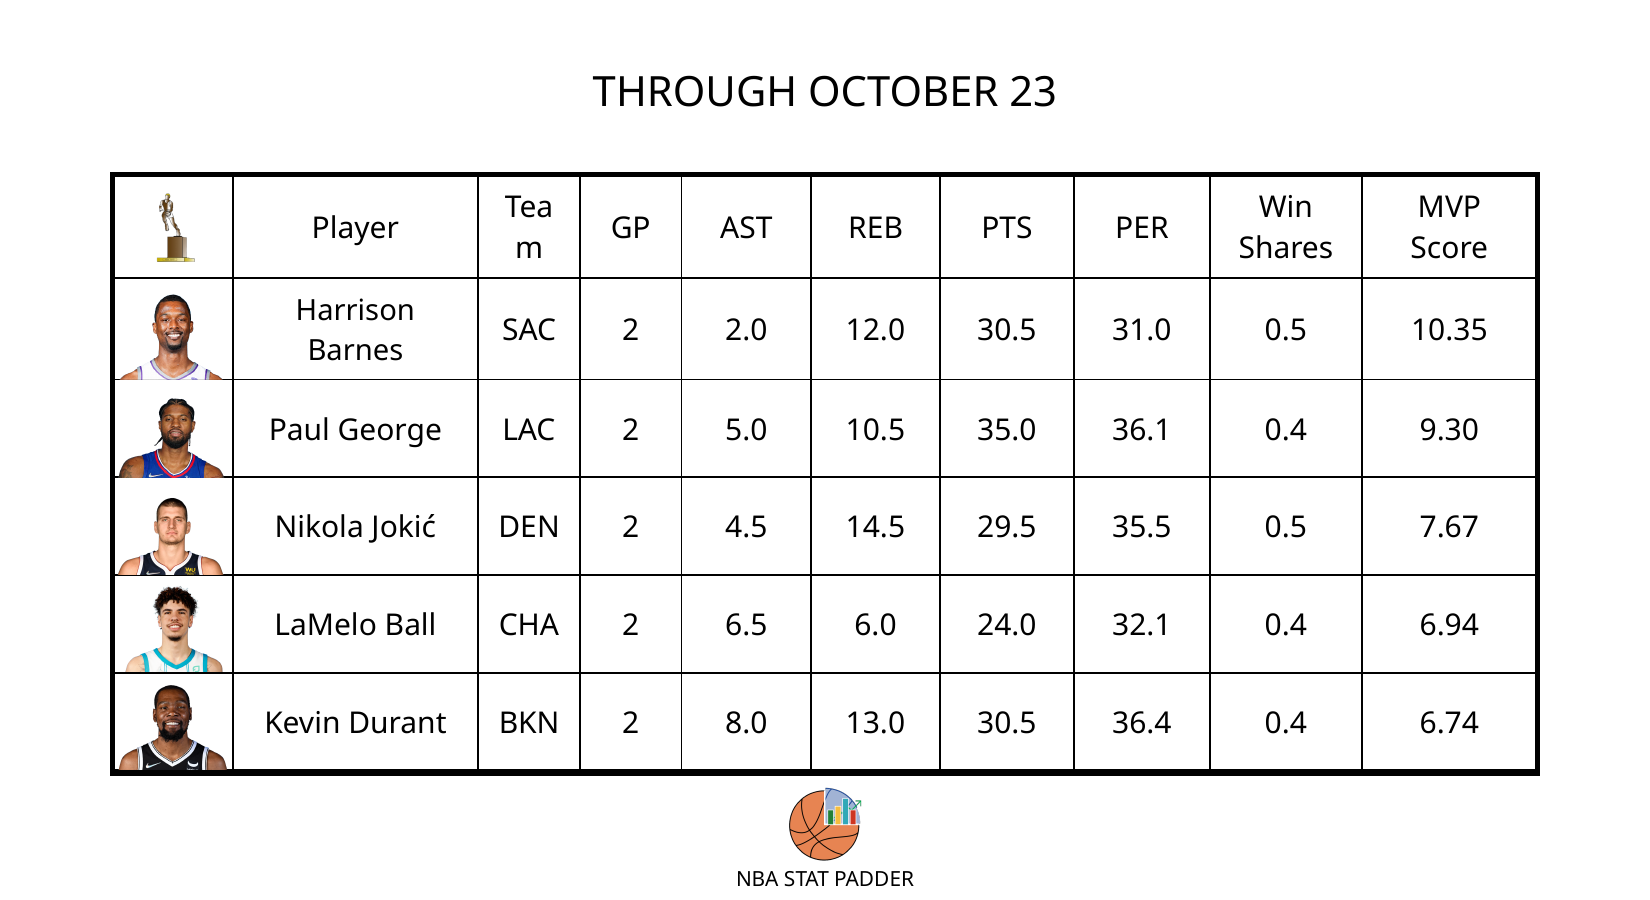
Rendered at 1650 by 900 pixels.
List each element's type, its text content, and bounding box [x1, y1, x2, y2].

picture [788, 787, 862, 861]
text_box [112, 174, 1538, 775]
picture [111, 487, 231, 575]
text_box THROUGH OCTOBER 23 [476, 57, 1174, 123]
text_box NBA STAT PADDER [714, 858, 936, 898]
picture [145, 191, 204, 264]
picture [109, 285, 238, 380]
picture [114, 389, 237, 478]
picture [104, 578, 240, 770]
